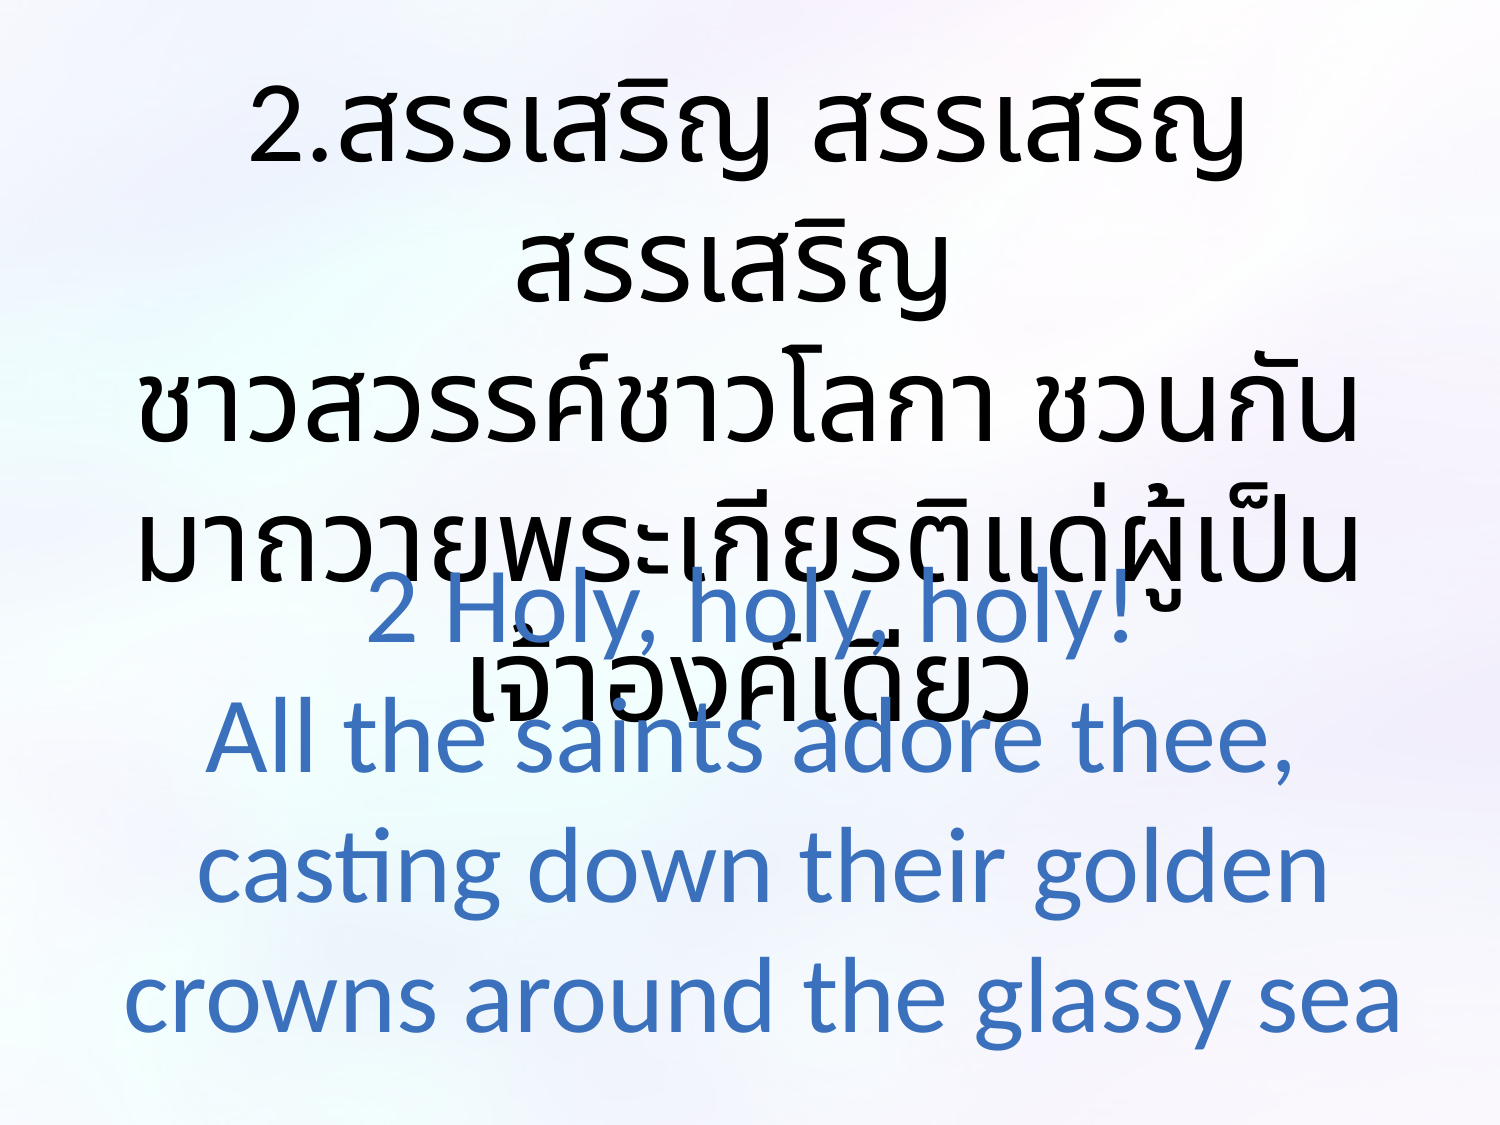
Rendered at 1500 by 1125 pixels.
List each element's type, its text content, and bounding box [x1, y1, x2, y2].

text_box 2.สรรเสริญ สรรเสริญ สรรเสริญ ชาวสวรรค์ชาวโลกา ชวนกันมาถวายพระเกียรติแด่ผู้เป็นเจ้าองค์เดียว [112, 37, 1388, 527]
text_box 2 Holy, holy, holy! All the saints adore thee, casting down their golden crowns around the glassy sea [29, 527, 1499, 1062]
